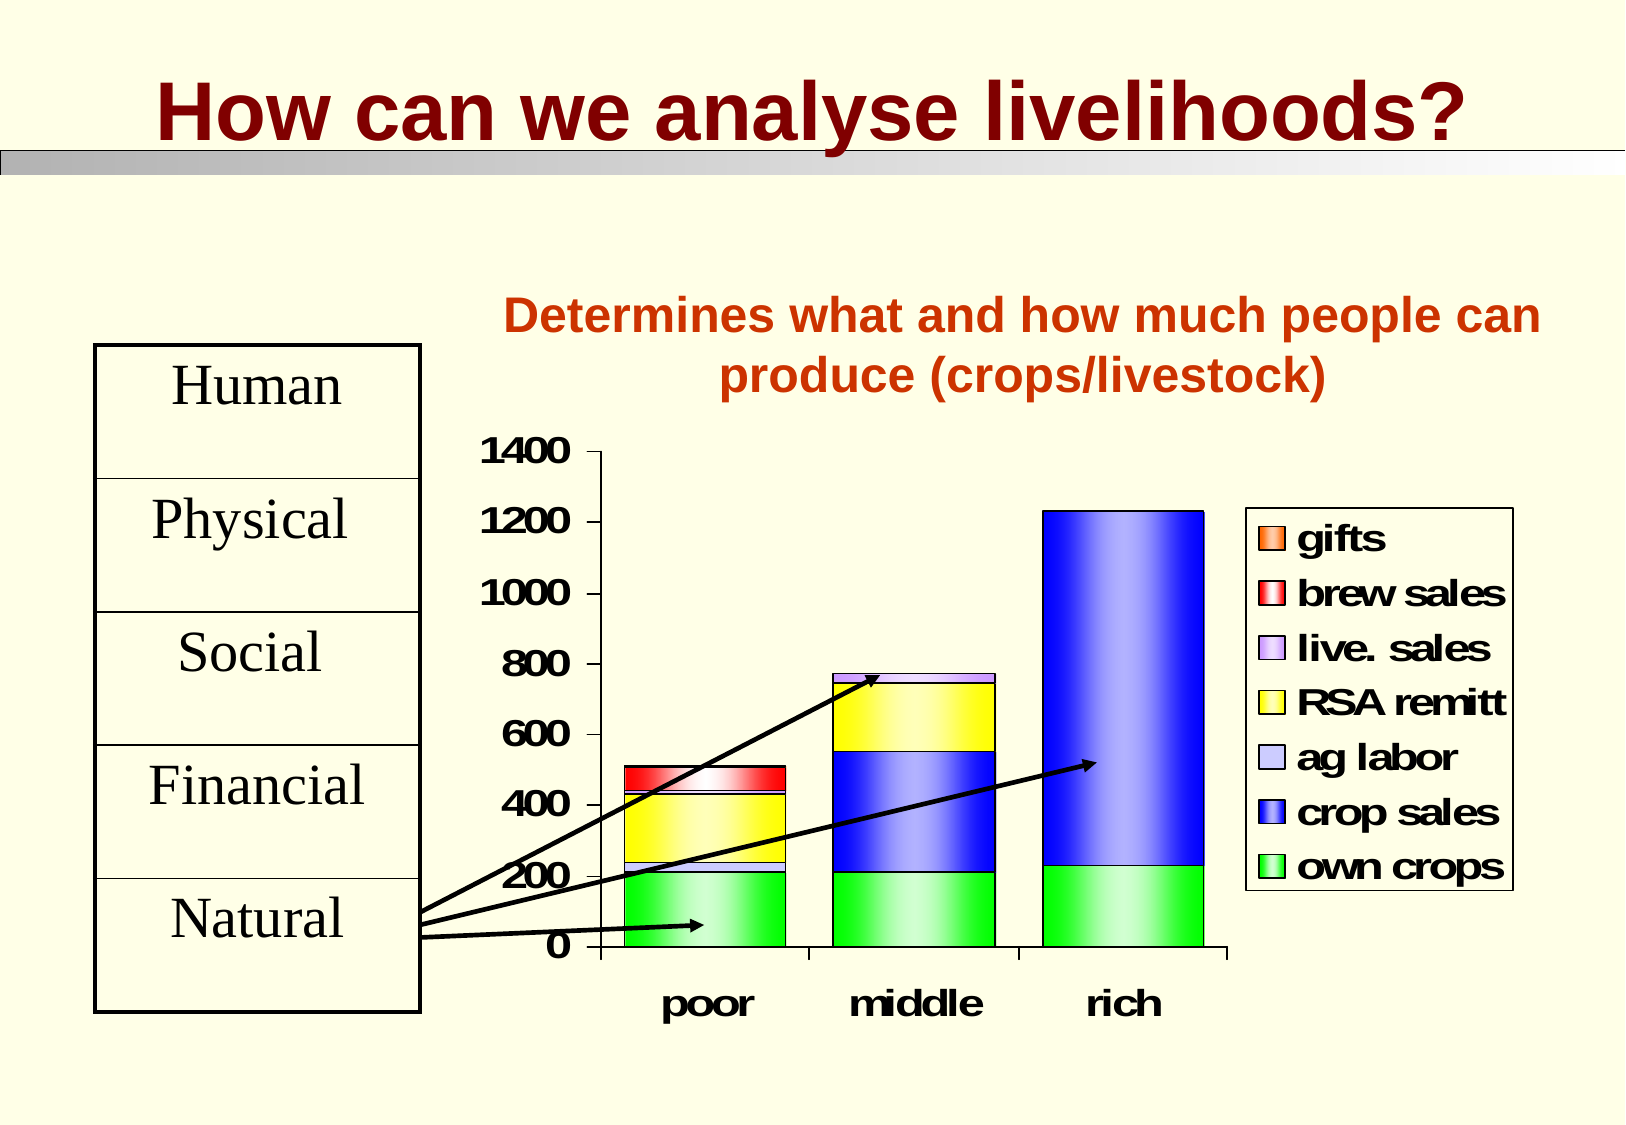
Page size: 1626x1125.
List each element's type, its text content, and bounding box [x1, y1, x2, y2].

table_cell Physical [97, 479, 418, 611]
text_box How can we analyse livelihoods? [12, 50, 1613, 165]
table_cell Financial [97, 746, 418, 878]
table_cell Natural [97, 879, 418, 1010]
table_cell Social [97, 613, 418, 744]
table_header Human [97, 347, 418, 478]
text_box Determines what and how much people can produce (crops/livestock) [473, 274, 1572, 410]
text_box [0, 149, 1625, 175]
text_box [446, 394, 1531, 1063]
